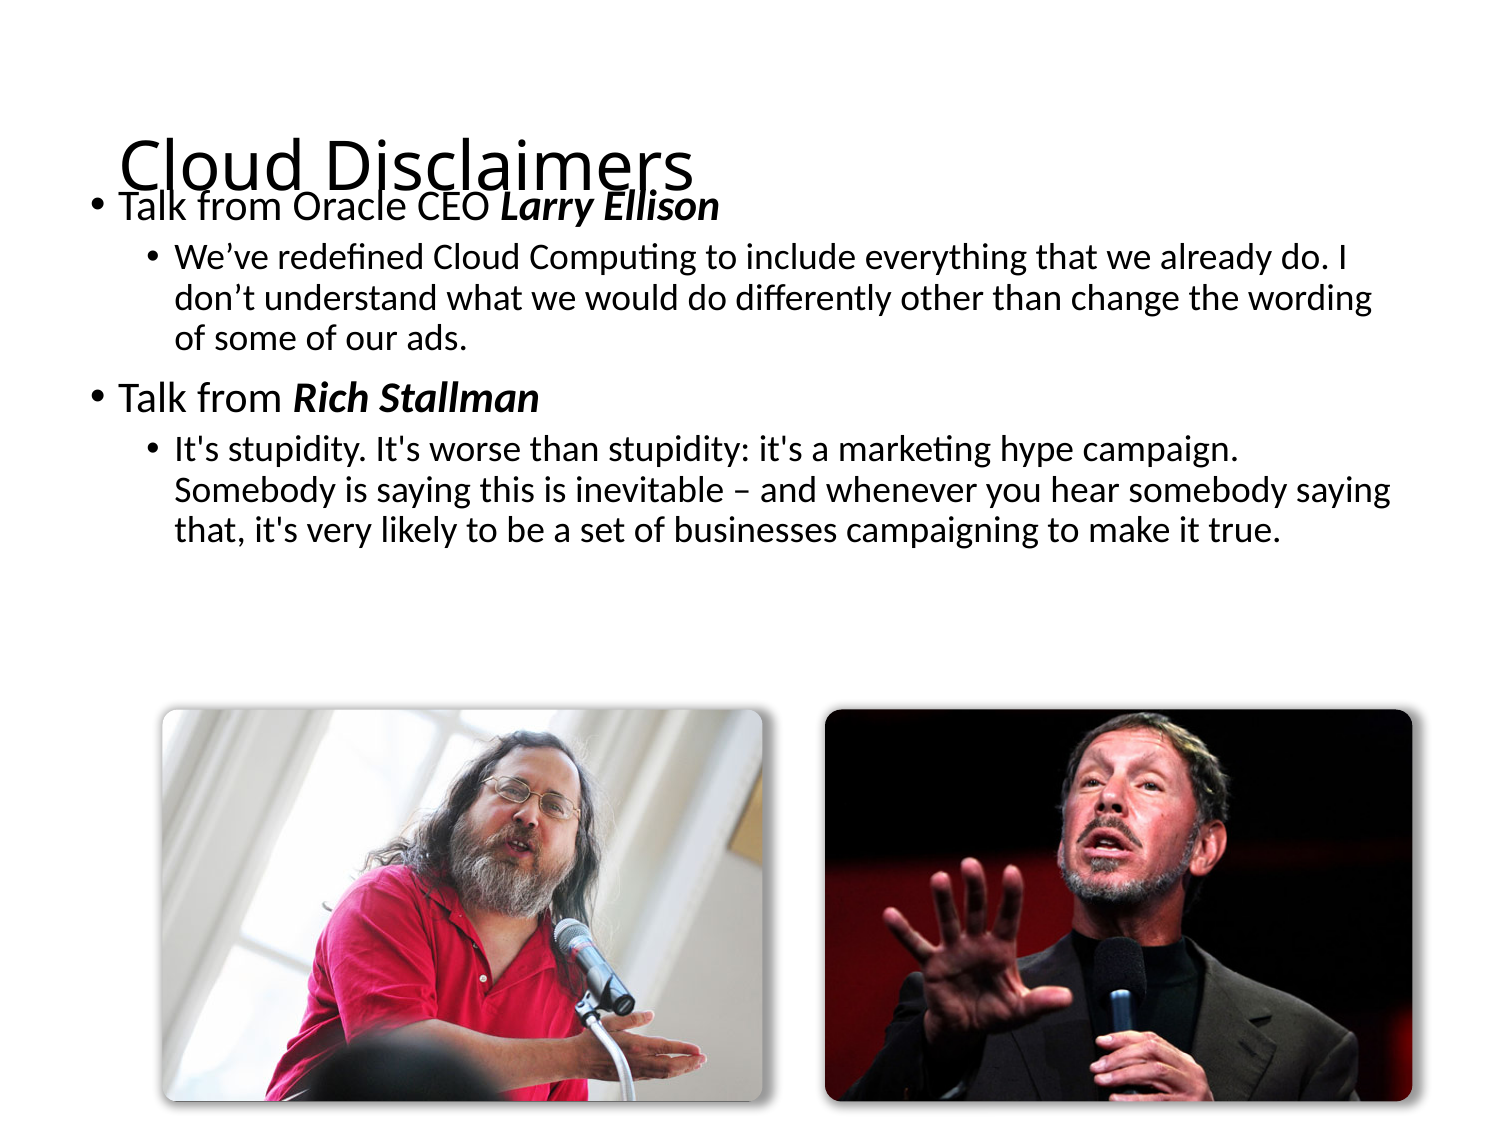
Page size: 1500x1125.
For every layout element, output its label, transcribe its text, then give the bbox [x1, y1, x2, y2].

picture [162, 709, 763, 1102]
list Talk from Oracle CEO Larry Ellison We’ve redefined Cloud Computing to include everything that we already do. I don’t understand what we would do differently other than change the wording of some of our ads. Talk from Rich Stallman It's stupidity. It's worse than stupidity: it's a marketing hype campaign. Somebody is saying this is inevitable – and whenever you hear somebody saying that, it's very likely to be a set of businesses campaigning to make it true. [75, 174, 1425, 918]
title Cloud Disclaimers [103, 59, 1397, 174]
picture [824, 709, 1413, 1102]
